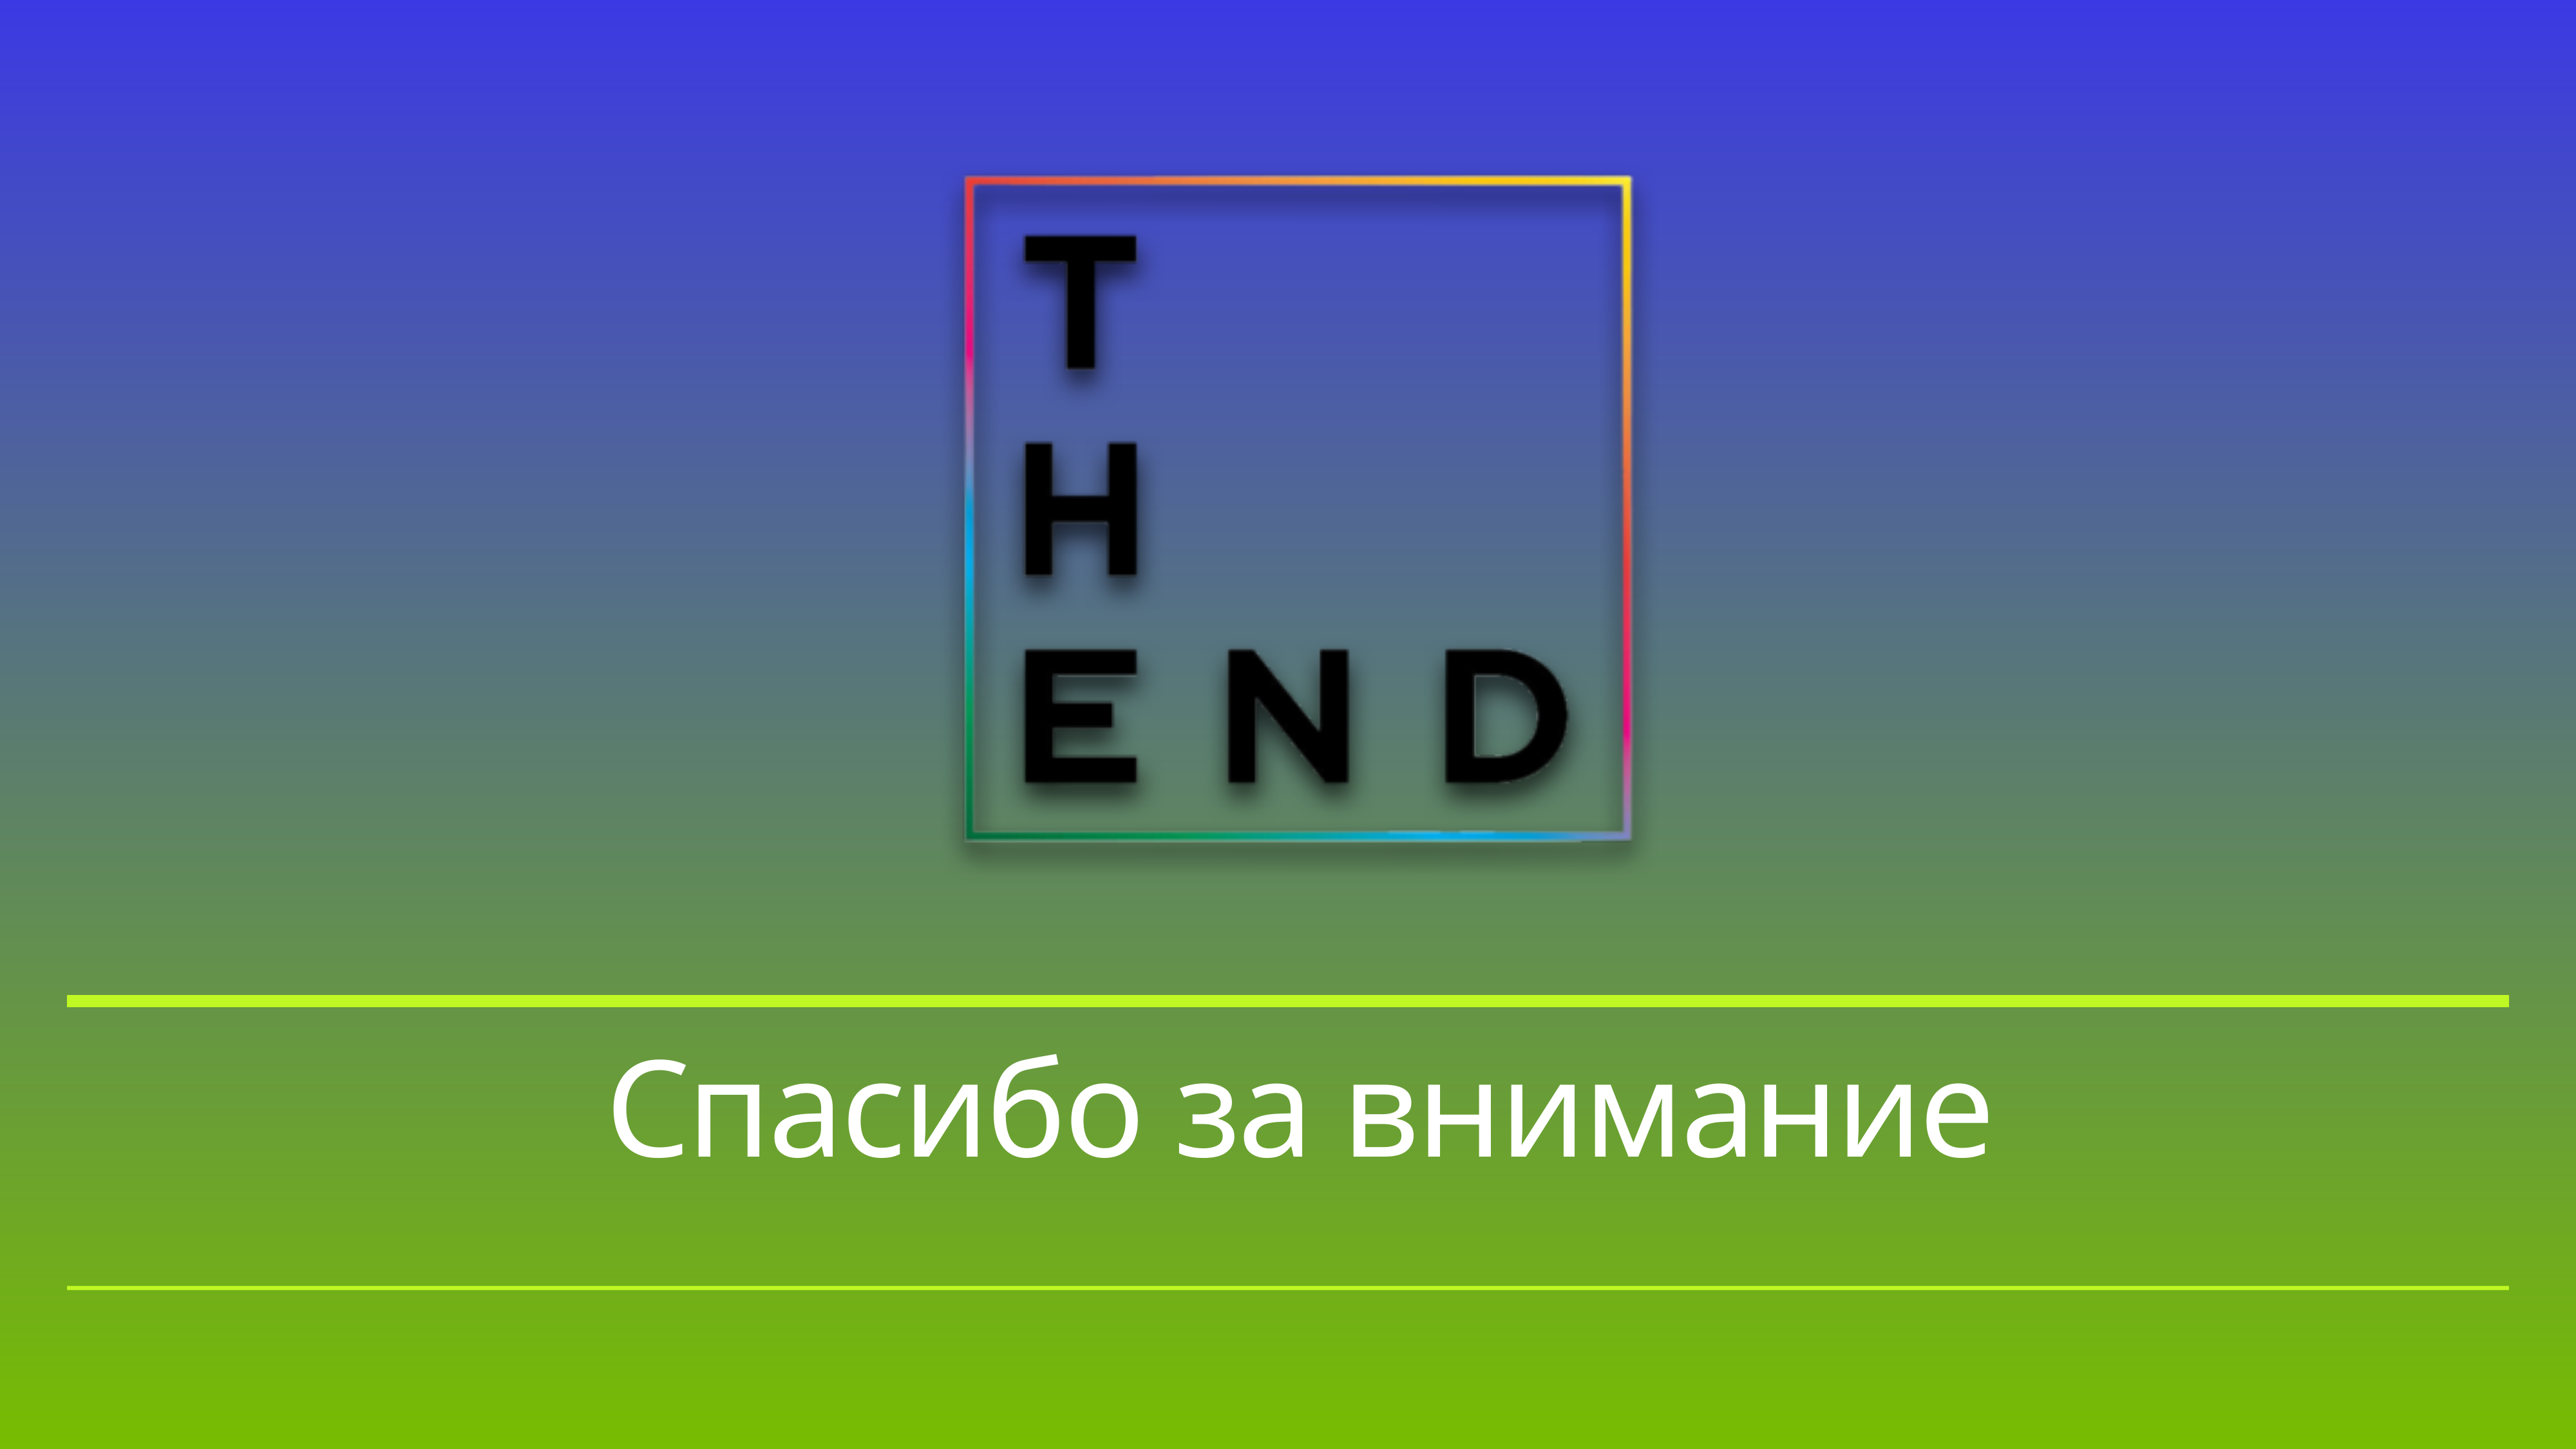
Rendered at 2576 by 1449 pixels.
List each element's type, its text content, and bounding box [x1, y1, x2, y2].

picture [793, 2, 1808, 1016]
title Спасибо за внимание [72, 1061, 2529, 1341]
